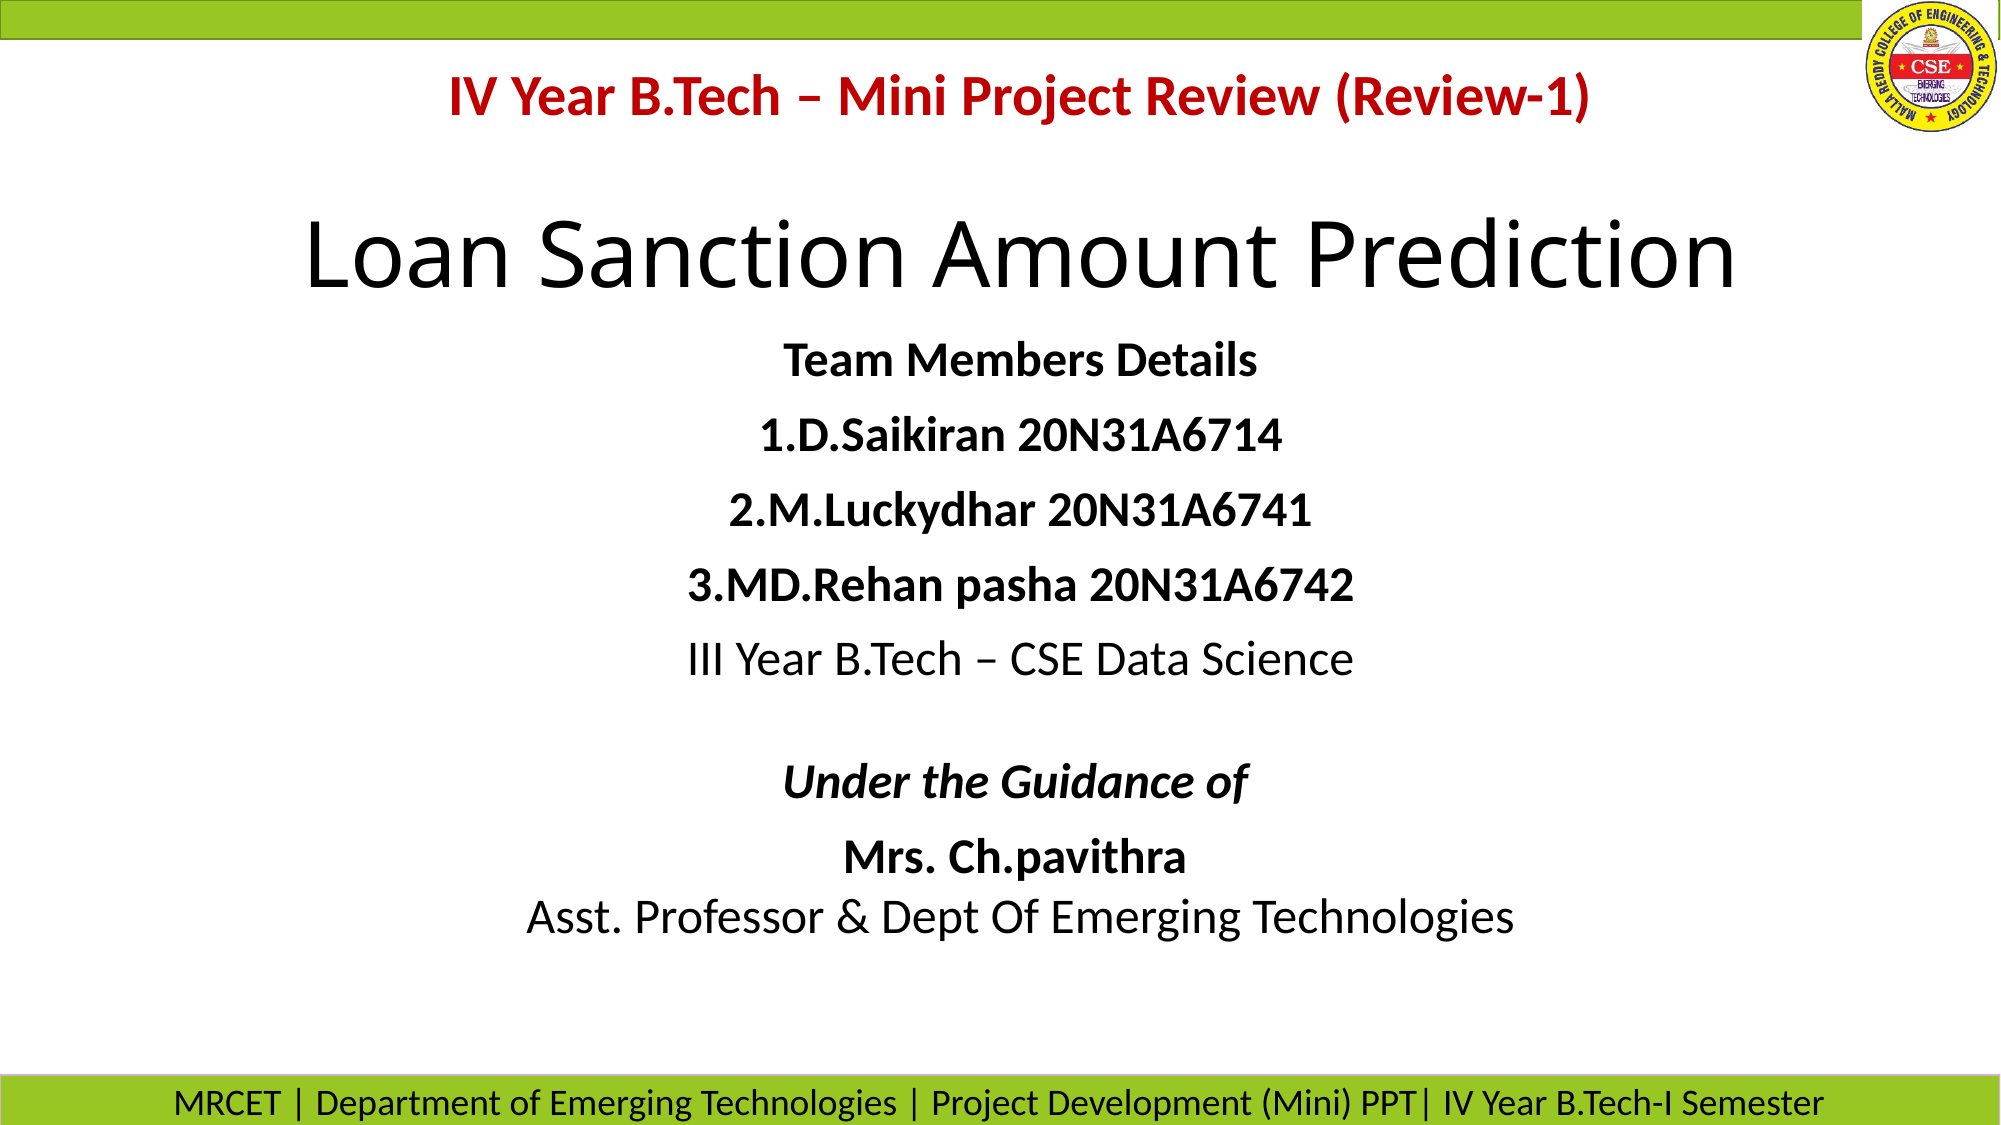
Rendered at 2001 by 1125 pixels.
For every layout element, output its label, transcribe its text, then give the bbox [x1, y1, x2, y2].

text_box IV Year B.Tech – Mini Project Review (Review-1) [270, 39, 1771, 136]
text_box Under the Guidance of Mrs. Ch.pavithra Asst. Professor & Dept Of Emerging Technologies [270, 747, 1771, 1020]
title Loan Sanction Amount Prediction [270, 198, 1771, 315]
picture [1862, 0, 1998, 135]
subtitle Team Members Details D.Saikiran 20N31A6714 M.Luckydhar 20N31A6741 MD.Rehan pasha 20N31A6742 III Year B.Tech – CSE Data Science [270, 325, 1771, 598]
